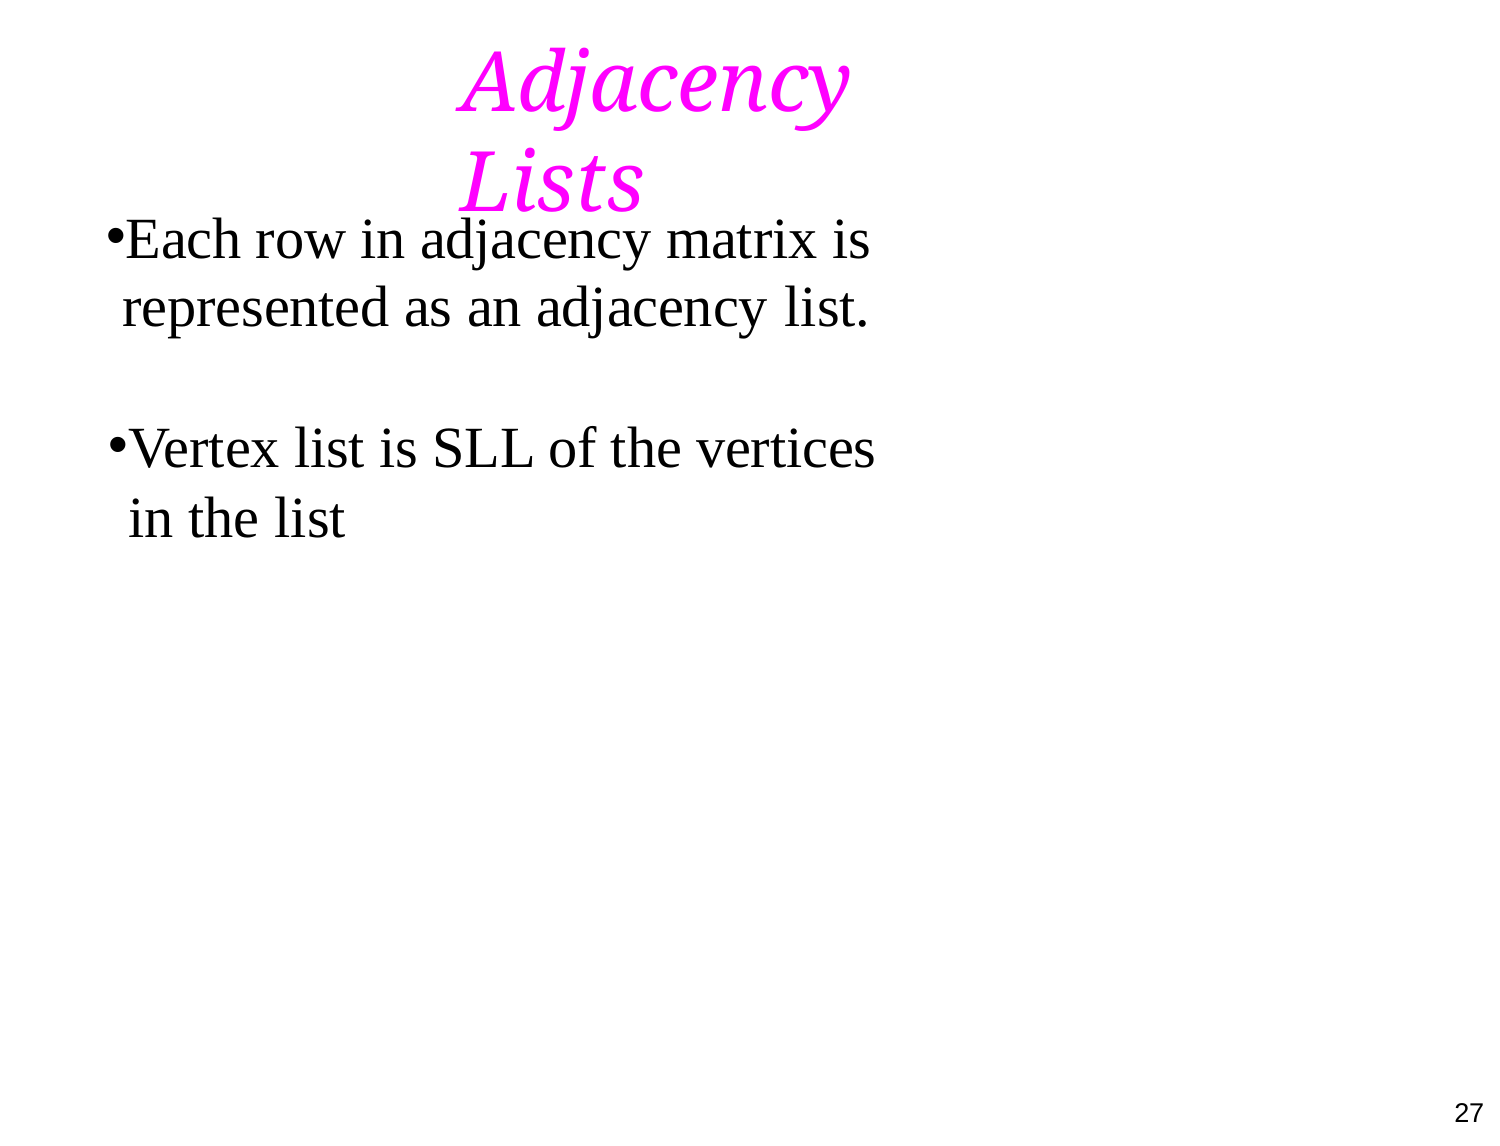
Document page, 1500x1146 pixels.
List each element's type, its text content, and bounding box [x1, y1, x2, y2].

slide_number 27 [1447, 1078, 1491, 1146]
title Adjacency Lists [458, 25, 1045, 196]
text_box Each row in adjacency matrix is represented as an adjacency list. Vertex list is SLL of the vertices in the list [106, 196, 1124, 550]
